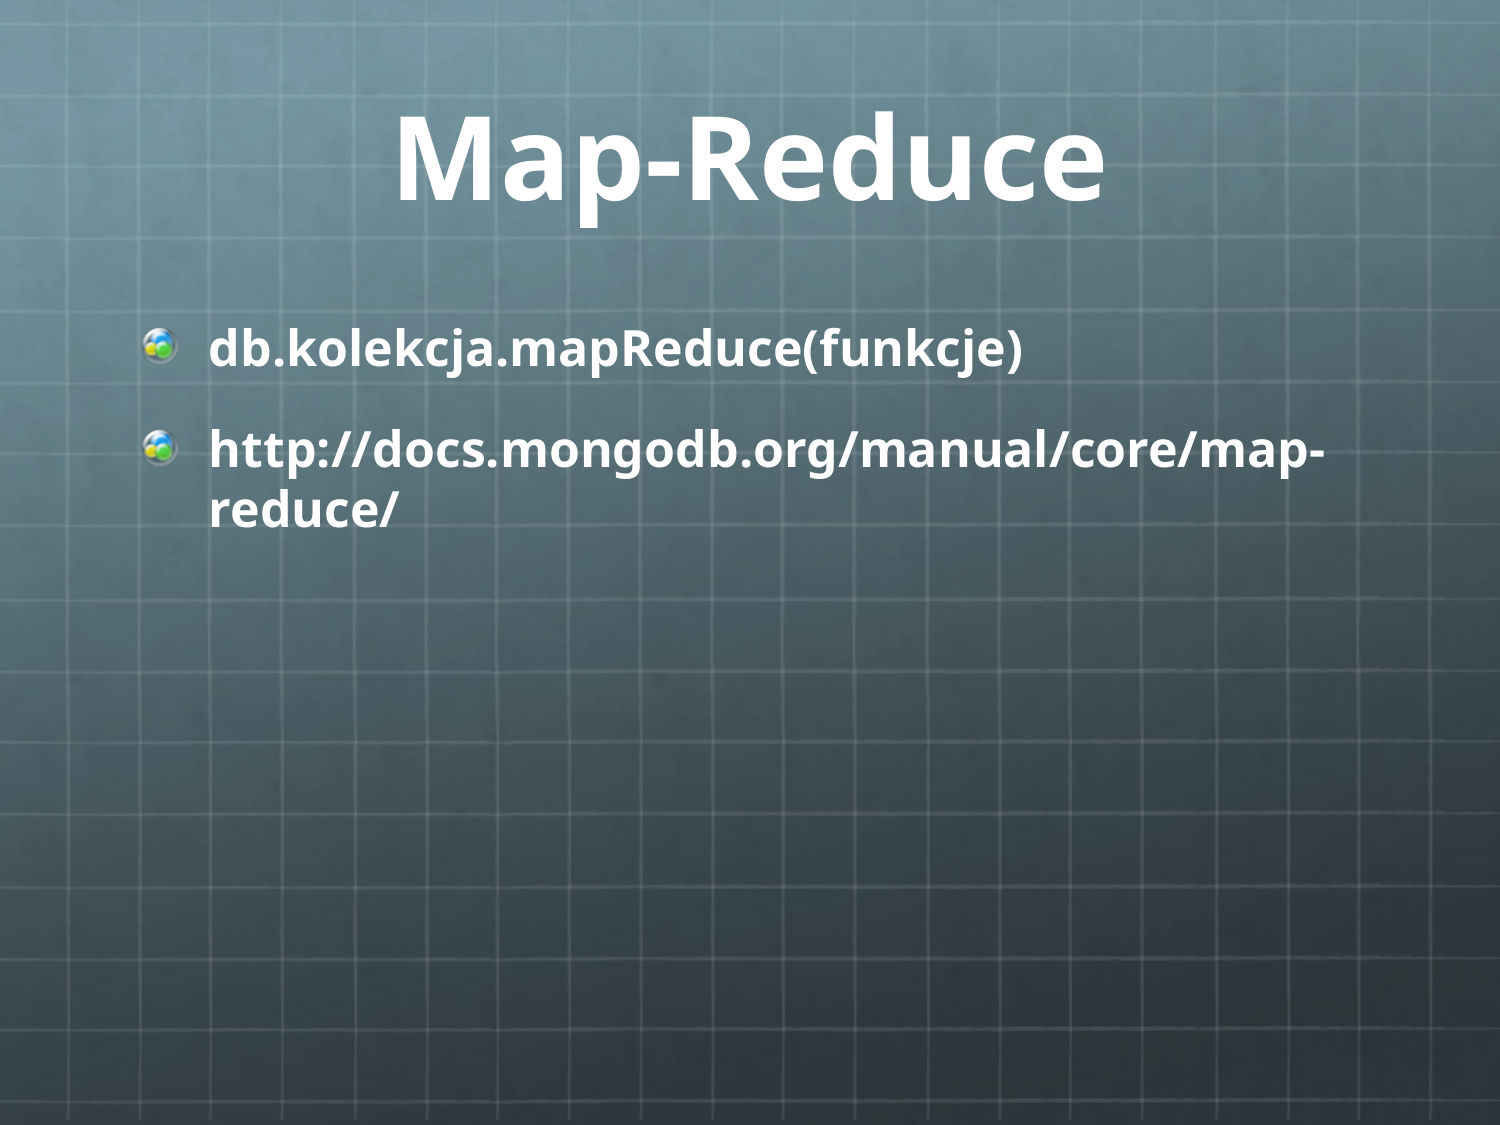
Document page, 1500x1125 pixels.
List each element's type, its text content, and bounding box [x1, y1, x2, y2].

title Map-Reduce [127, 17, 1372, 289]
list db.kolekcja.mapReduce(funkcje) http://docs.mongodb.org/manual/core/map-reduce/ [127, 308, 1372, 958]
picture [0, 0, 1500, 1125]
